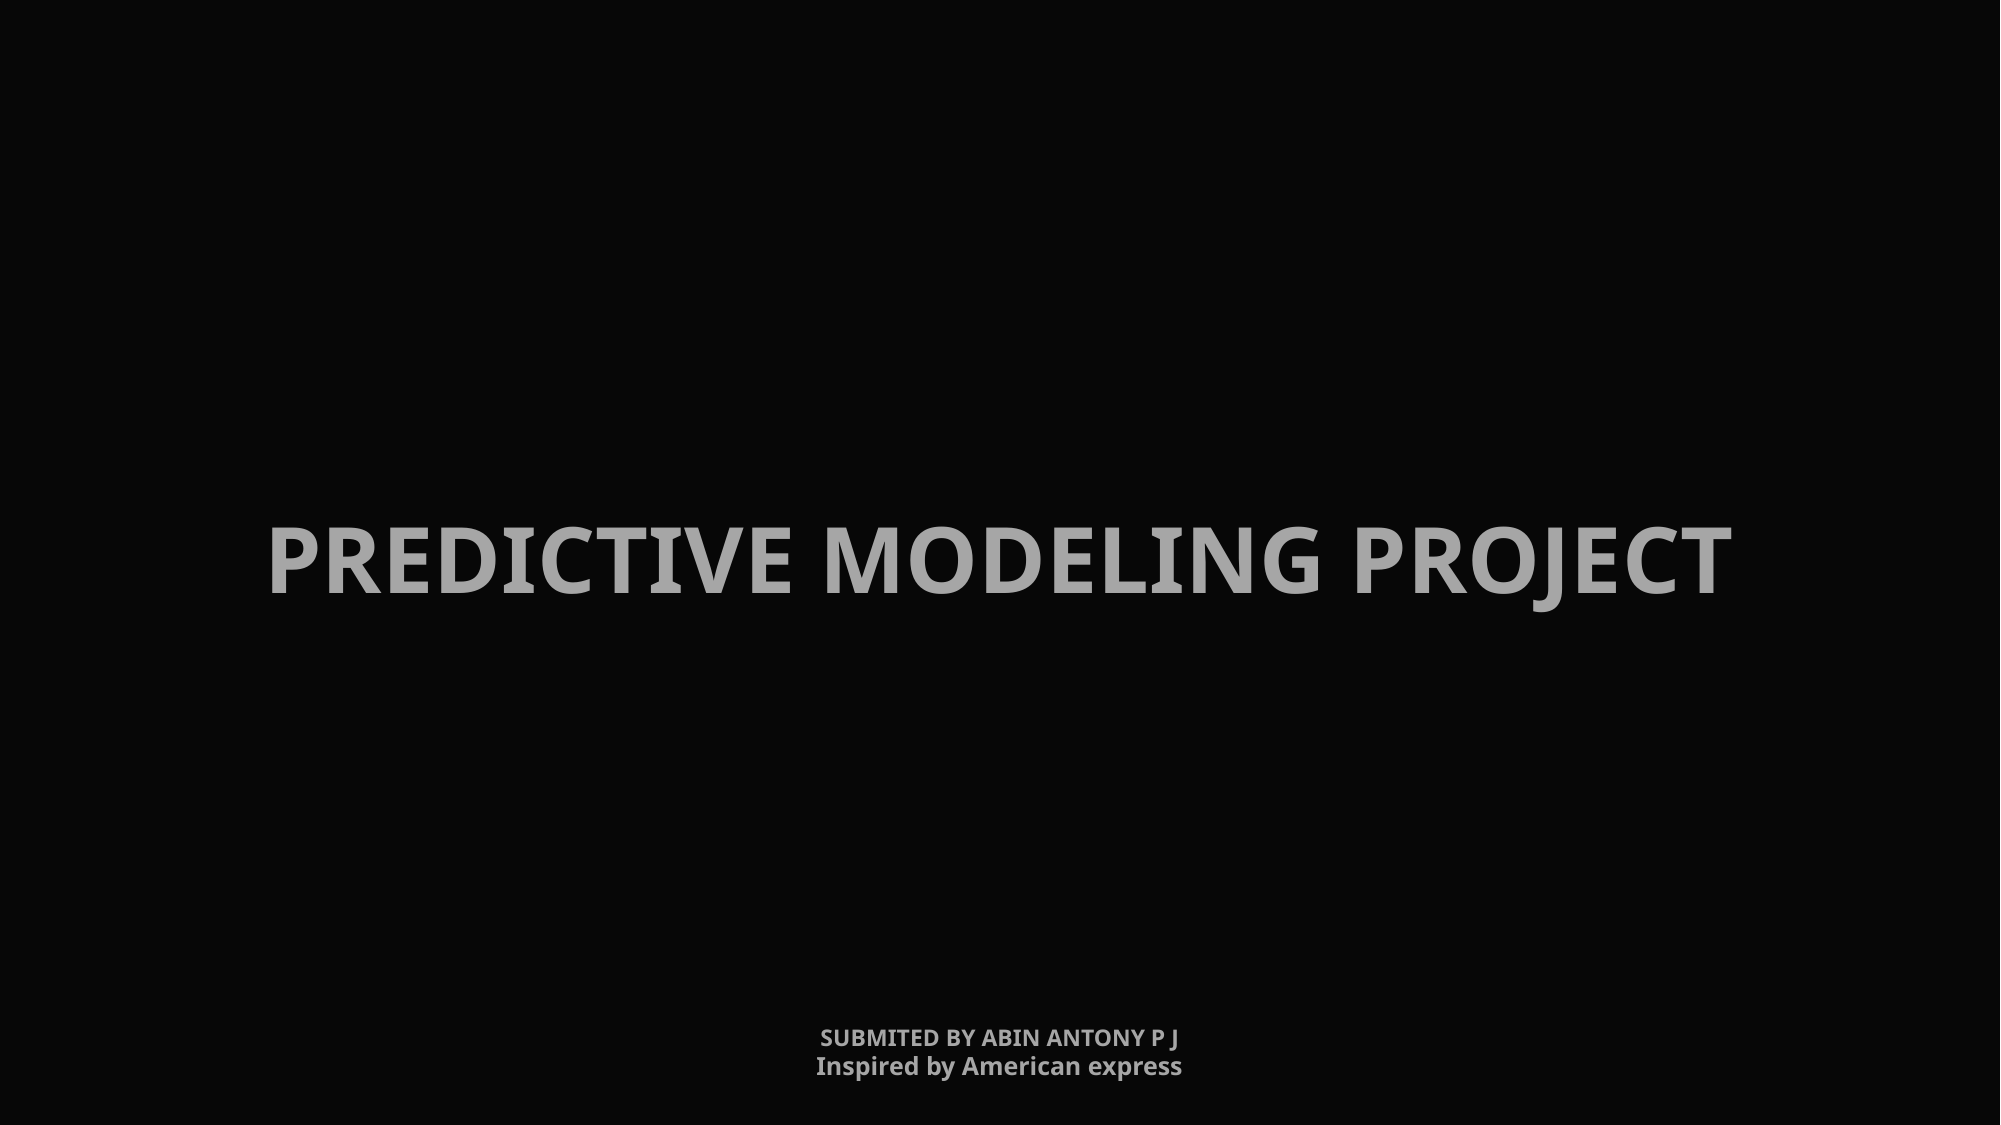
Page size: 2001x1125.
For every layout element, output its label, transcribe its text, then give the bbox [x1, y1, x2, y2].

text_box PREDICTIVE MODELING PROJECT [99, 494, 1900, 620]
text_box SUBMITED BY ABIN ANTONY P J Inspired by American express [686, 1015, 1313, 1089]
